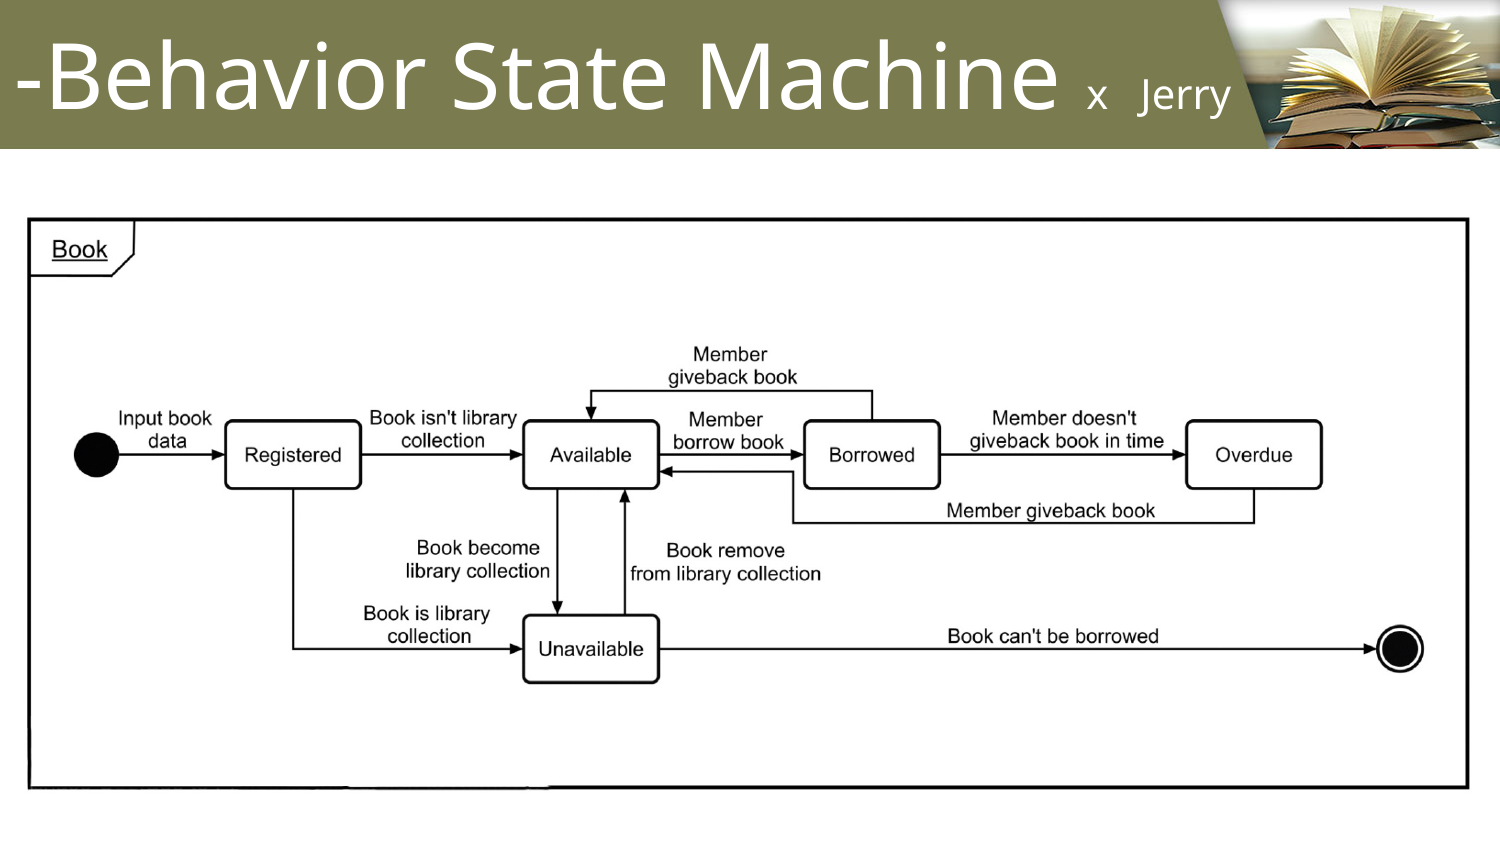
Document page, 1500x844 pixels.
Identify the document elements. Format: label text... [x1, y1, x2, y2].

title -Behavior State Machine x Jerry [0, 0, 1500, 146]
picture [0, 146, 1500, 844]
